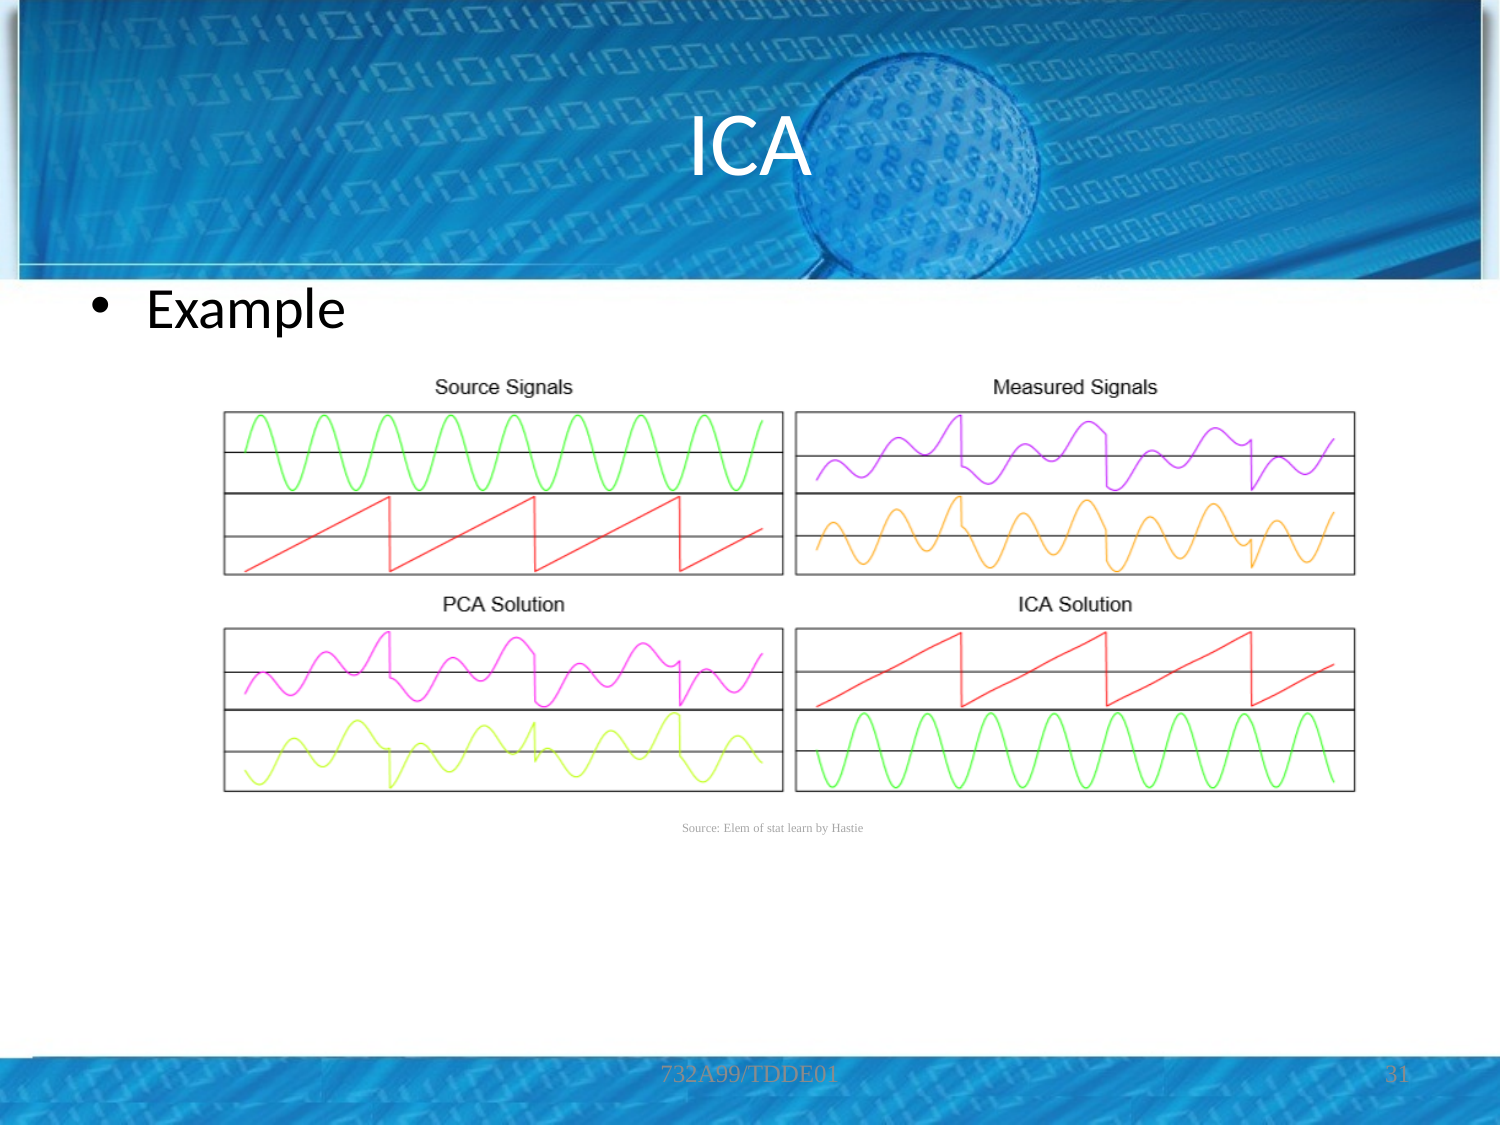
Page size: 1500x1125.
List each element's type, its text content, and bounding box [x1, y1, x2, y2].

list Example [75, 262, 1425, 1005]
picture [0, 0, 1500, 1125]
title ICA [75, 45, 1425, 233]
text_box Source: Elem of stat learn by Hastie [667, 821, 1128, 843]
slide_number 31 [1074, 1042, 1425, 1103]
footer 732A99/TDDE01 [512, 1042, 988, 1103]
